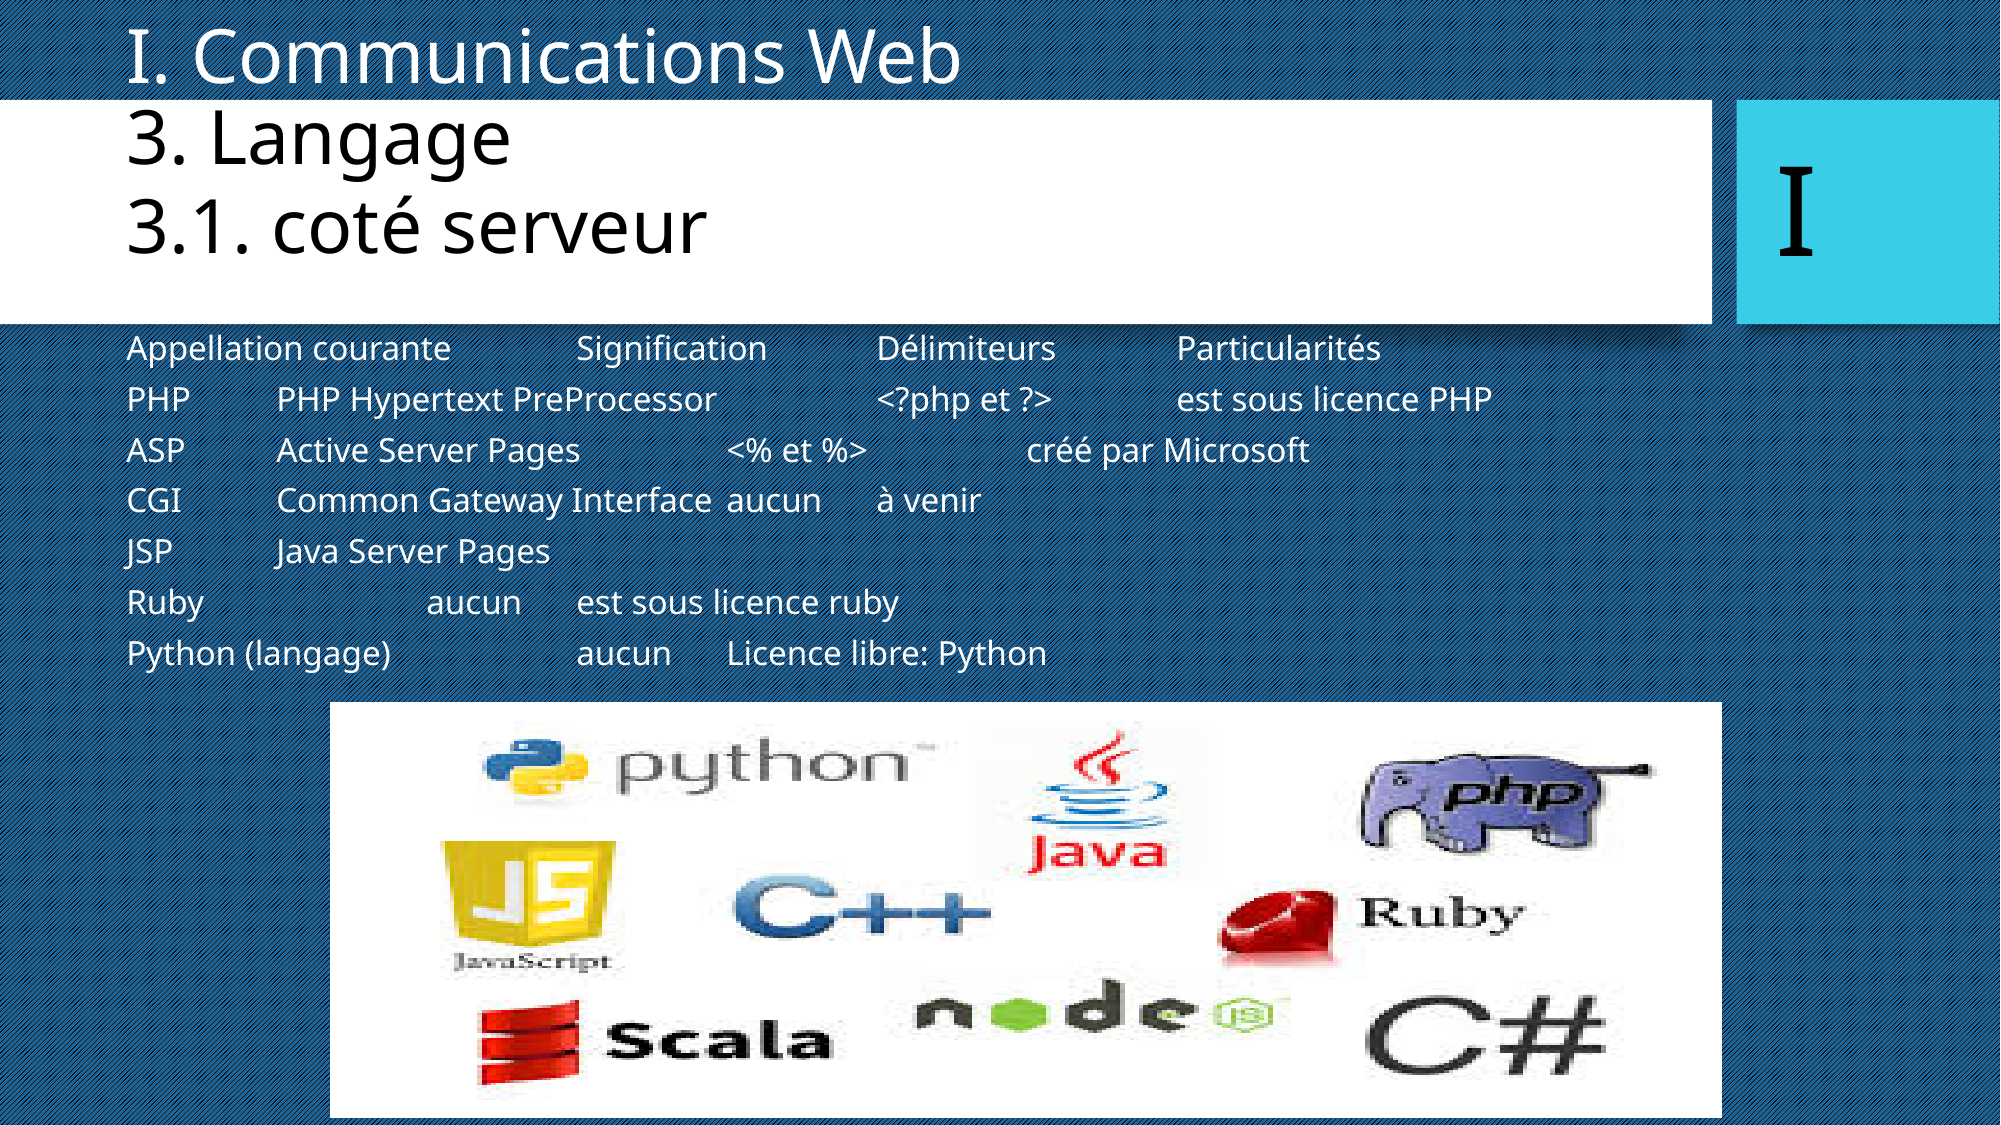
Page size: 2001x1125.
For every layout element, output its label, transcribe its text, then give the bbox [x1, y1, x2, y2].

text_box Appellation courante Signification Délimiteurs Particularités PHP PHP Hypertext PreProcessor <?php et ?> est sous licence PHP ASP Active Server Pages <% et %> créé par Microsoft CGI Common Gateway Interface aucun à venir JSP Java Server Pages Ruby aucun est sous licence ruby Python (langage) aucun Licence libre: Python [111, 324, 1689, 915]
text_box I [1760, 123, 1976, 289]
text_box I. Communications Web 3. Langage [111, 11, 1689, 141]
picture [0, 0, 2000, 1125]
text_box 3.1. coté serveur [111, 141, 1689, 319]
